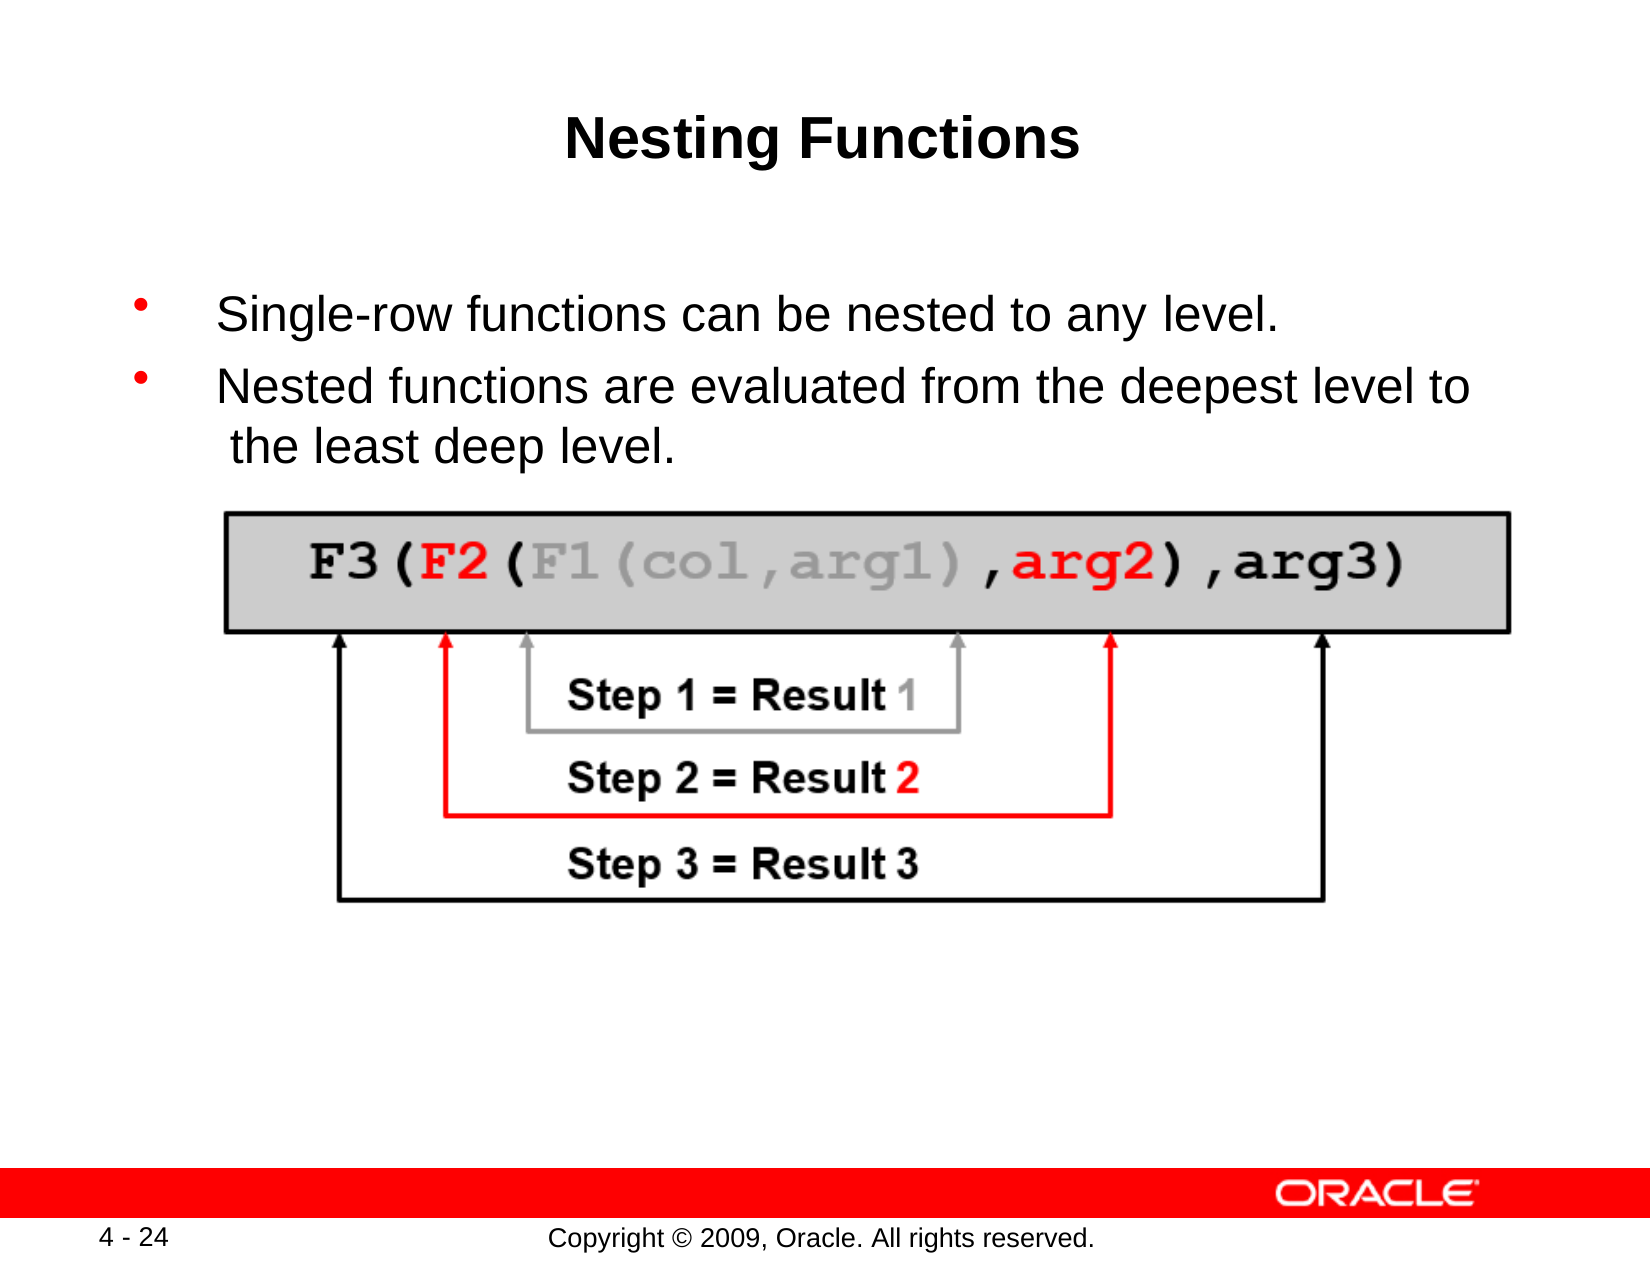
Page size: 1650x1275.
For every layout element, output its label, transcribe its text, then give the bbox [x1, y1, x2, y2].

title Nesting Functions [562, 96, 1087, 266]
picture [187, 475, 1520, 920]
picture [0, 1168, 1650, 1218]
slide_number 4 - 24 [96, 1219, 174, 1275]
text_box Single-row functions can be nested to any level. Nested functions are evaluated from the deepest level to the least deep level. [130, 266, 1481, 473]
footer Copyright © 2009, Oracle. All rights reserved. [545, 1220, 1103, 1275]
